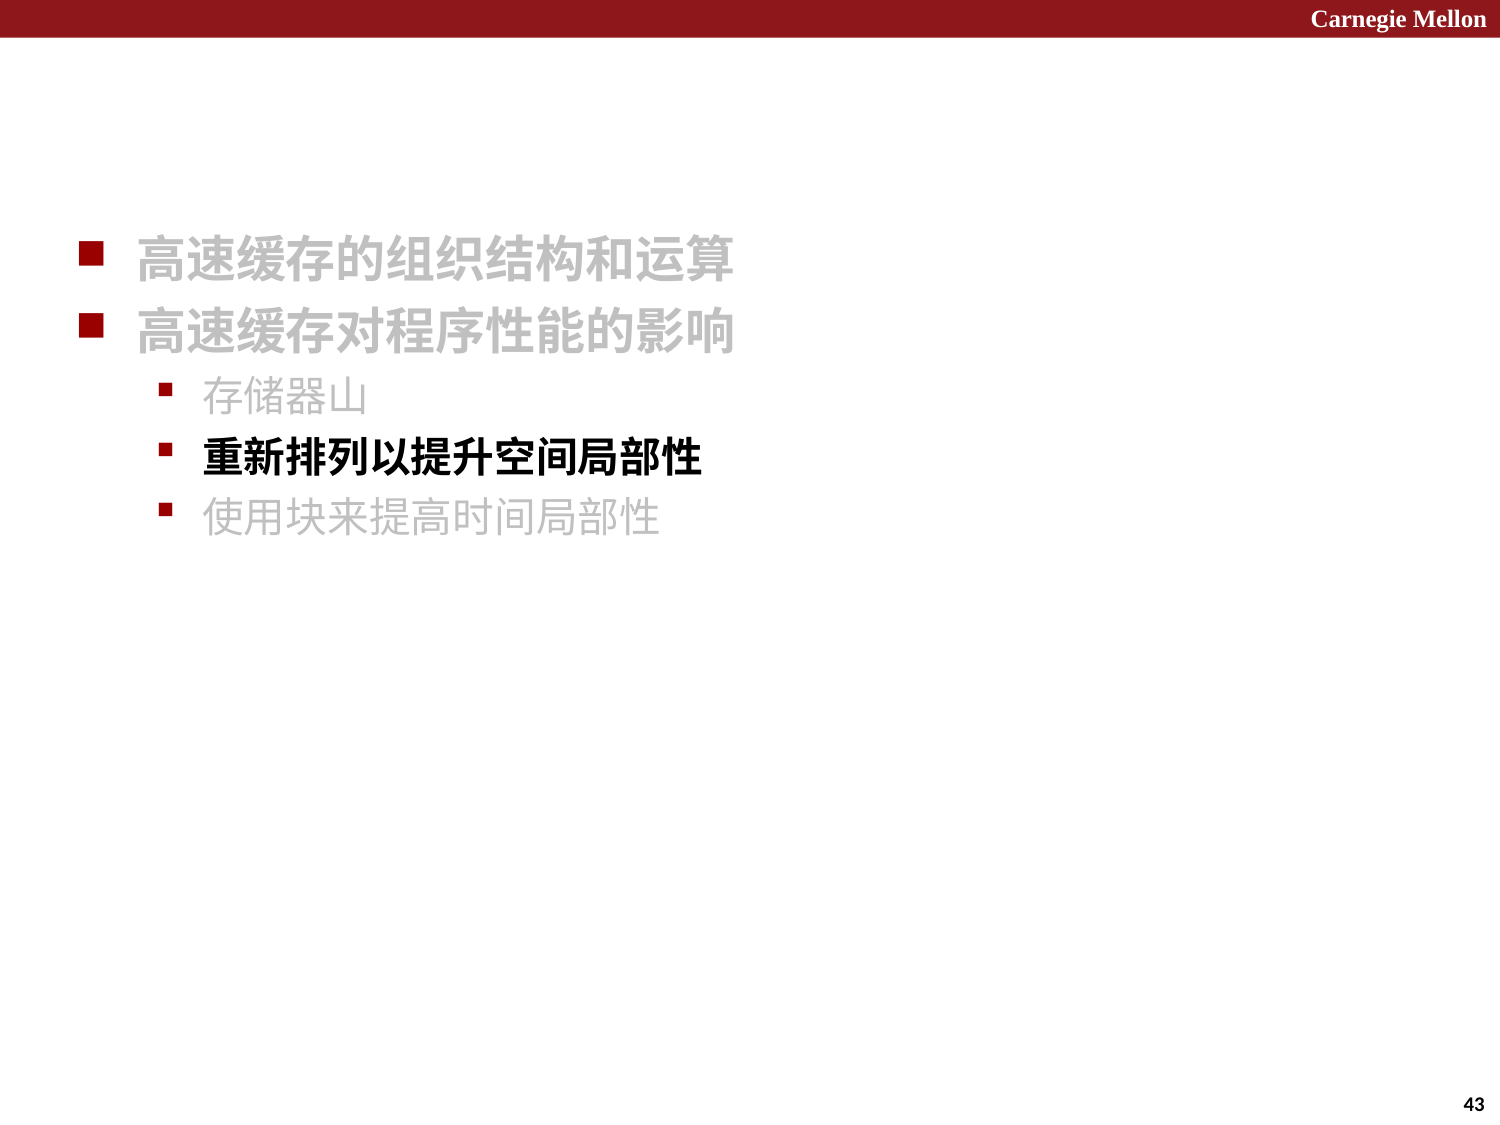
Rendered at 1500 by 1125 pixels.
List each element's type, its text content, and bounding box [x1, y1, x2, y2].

slide_number 43 [1459, 1093, 1489, 1125]
text_box 高速缓存的组织结构和运算 高速缓存对程序性能的影响 存储器山 重新排列以提升空间局部性 使用块来提高时间局部性 [77, 227, 958, 541]
text_box Carnegie Mellon [1308, 2, 1492, 33]
